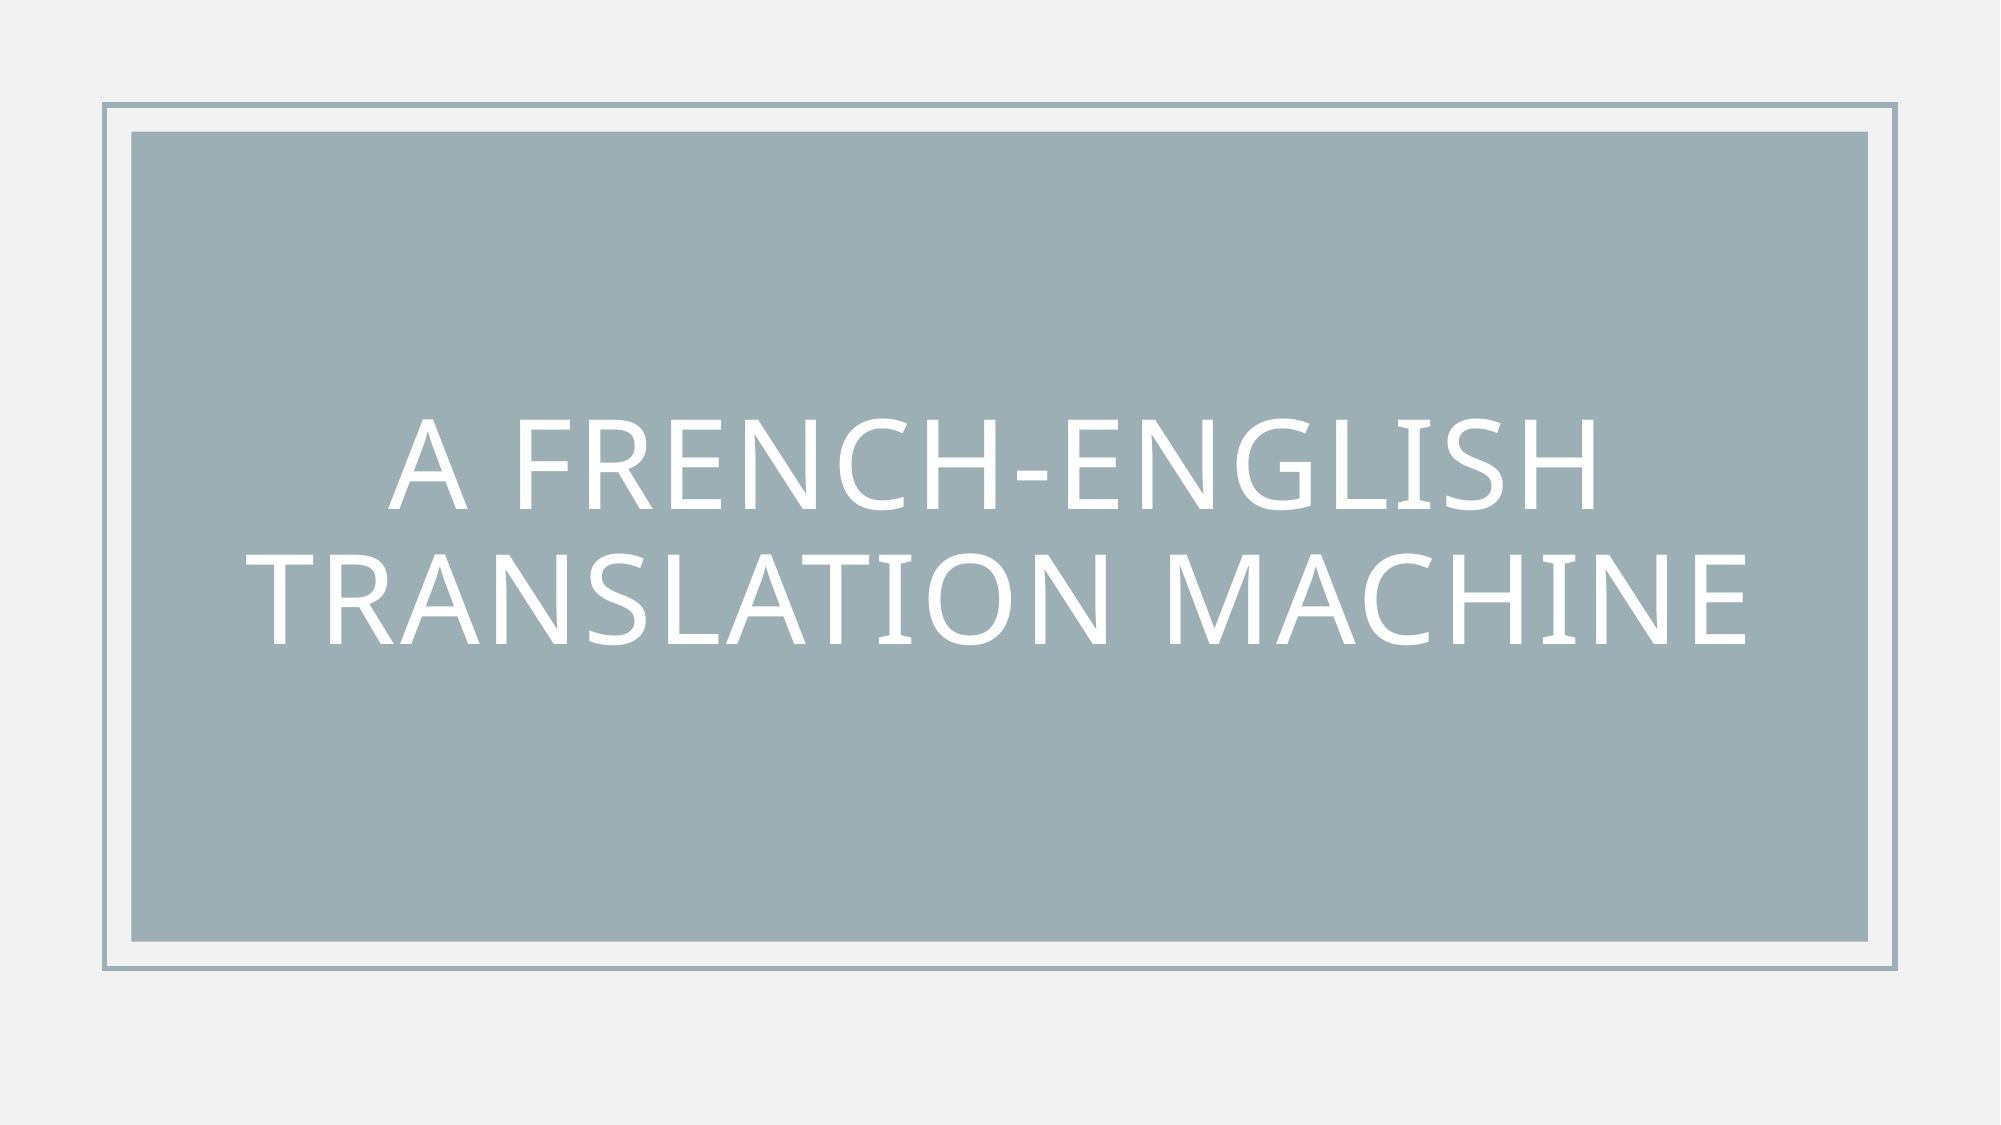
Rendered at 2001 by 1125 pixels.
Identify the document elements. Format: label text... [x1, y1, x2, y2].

title A French-English translation machine [181, 182, 1819, 892]
text_box [103, 104, 1896, 969]
text_box [130, 131, 1869, 943]
